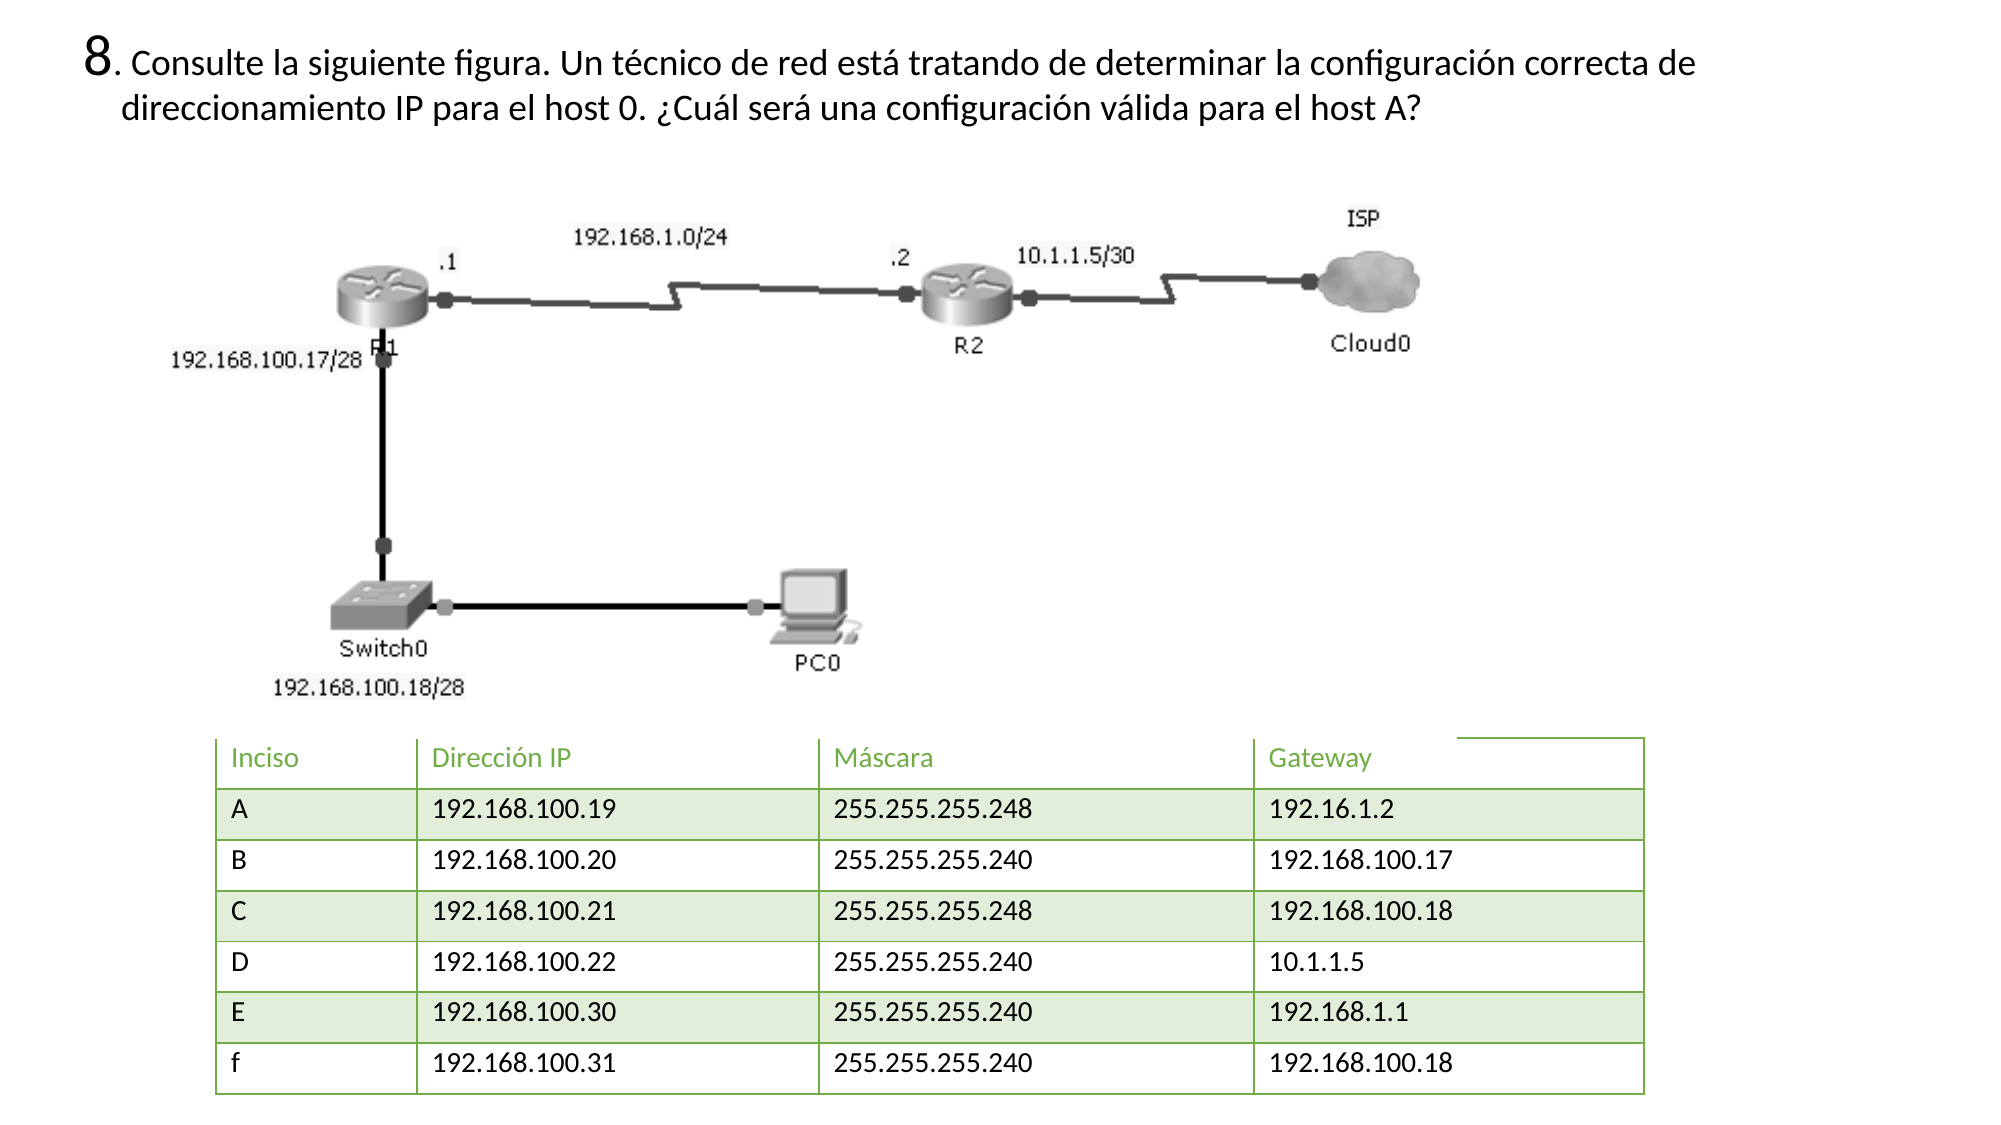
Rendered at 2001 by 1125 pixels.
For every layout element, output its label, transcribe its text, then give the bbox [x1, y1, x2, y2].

table_cell 192.168.100.18 [1255, 892, 1643, 941]
table_cell 192.168.100.31 [418, 1044, 818, 1093]
table_cell 255.255.255.248 [820, 892, 1253, 941]
table_cell 192.168.100.22 [418, 942, 818, 991]
table_cell 192.16.1.2 [1255, 790, 1643, 839]
table_cell D [217, 942, 416, 991]
table_header Dirección IP [418, 739, 818, 788]
table_header Inciso [217, 739, 416, 788]
table_cell 255.255.255.240 [820, 1044, 1253, 1093]
table_cell 192.168.100.20 [418, 841, 818, 890]
table_cell A [217, 790, 416, 839]
list 8. Consulte la siguiente figura. Un técnico de red está tratando de determinar la configuración correcta de direccionamiento IP para el host 0. ¿Cuál será una configuración válida para el host A? [68, 17, 1922, 1064]
table_cell 255.255.255.240 [820, 993, 1253, 1042]
table_cell E [217, 993, 416, 1042]
table_cell 192.168.100.18 [1255, 1044, 1643, 1093]
table_cell 255.255.255.240 [820, 942, 1253, 991]
table_cell 255.255.255.240 [820, 841, 1253, 890]
table_cell B [217, 841, 416, 890]
table_cell 10.1.1.5 [1255, 942, 1643, 991]
table_cell f [217, 1044, 416, 1093]
table_header Gateway [1255, 739, 1643, 788]
table_header Máscara [820, 739, 1253, 788]
table_cell 192.168.100.30 [418, 993, 818, 1042]
table_cell 192.168.1.1 [1255, 993, 1643, 1042]
table_cell 192.168.100.19 [418, 790, 818, 839]
picture [145, 139, 1457, 739]
table_cell 255.255.255.248 [820, 790, 1253, 839]
table_cell 192.168.100.17 [1255, 841, 1643, 890]
table_cell C [217, 892, 416, 941]
table_cell 192.168.100.21 [418, 892, 818, 941]
